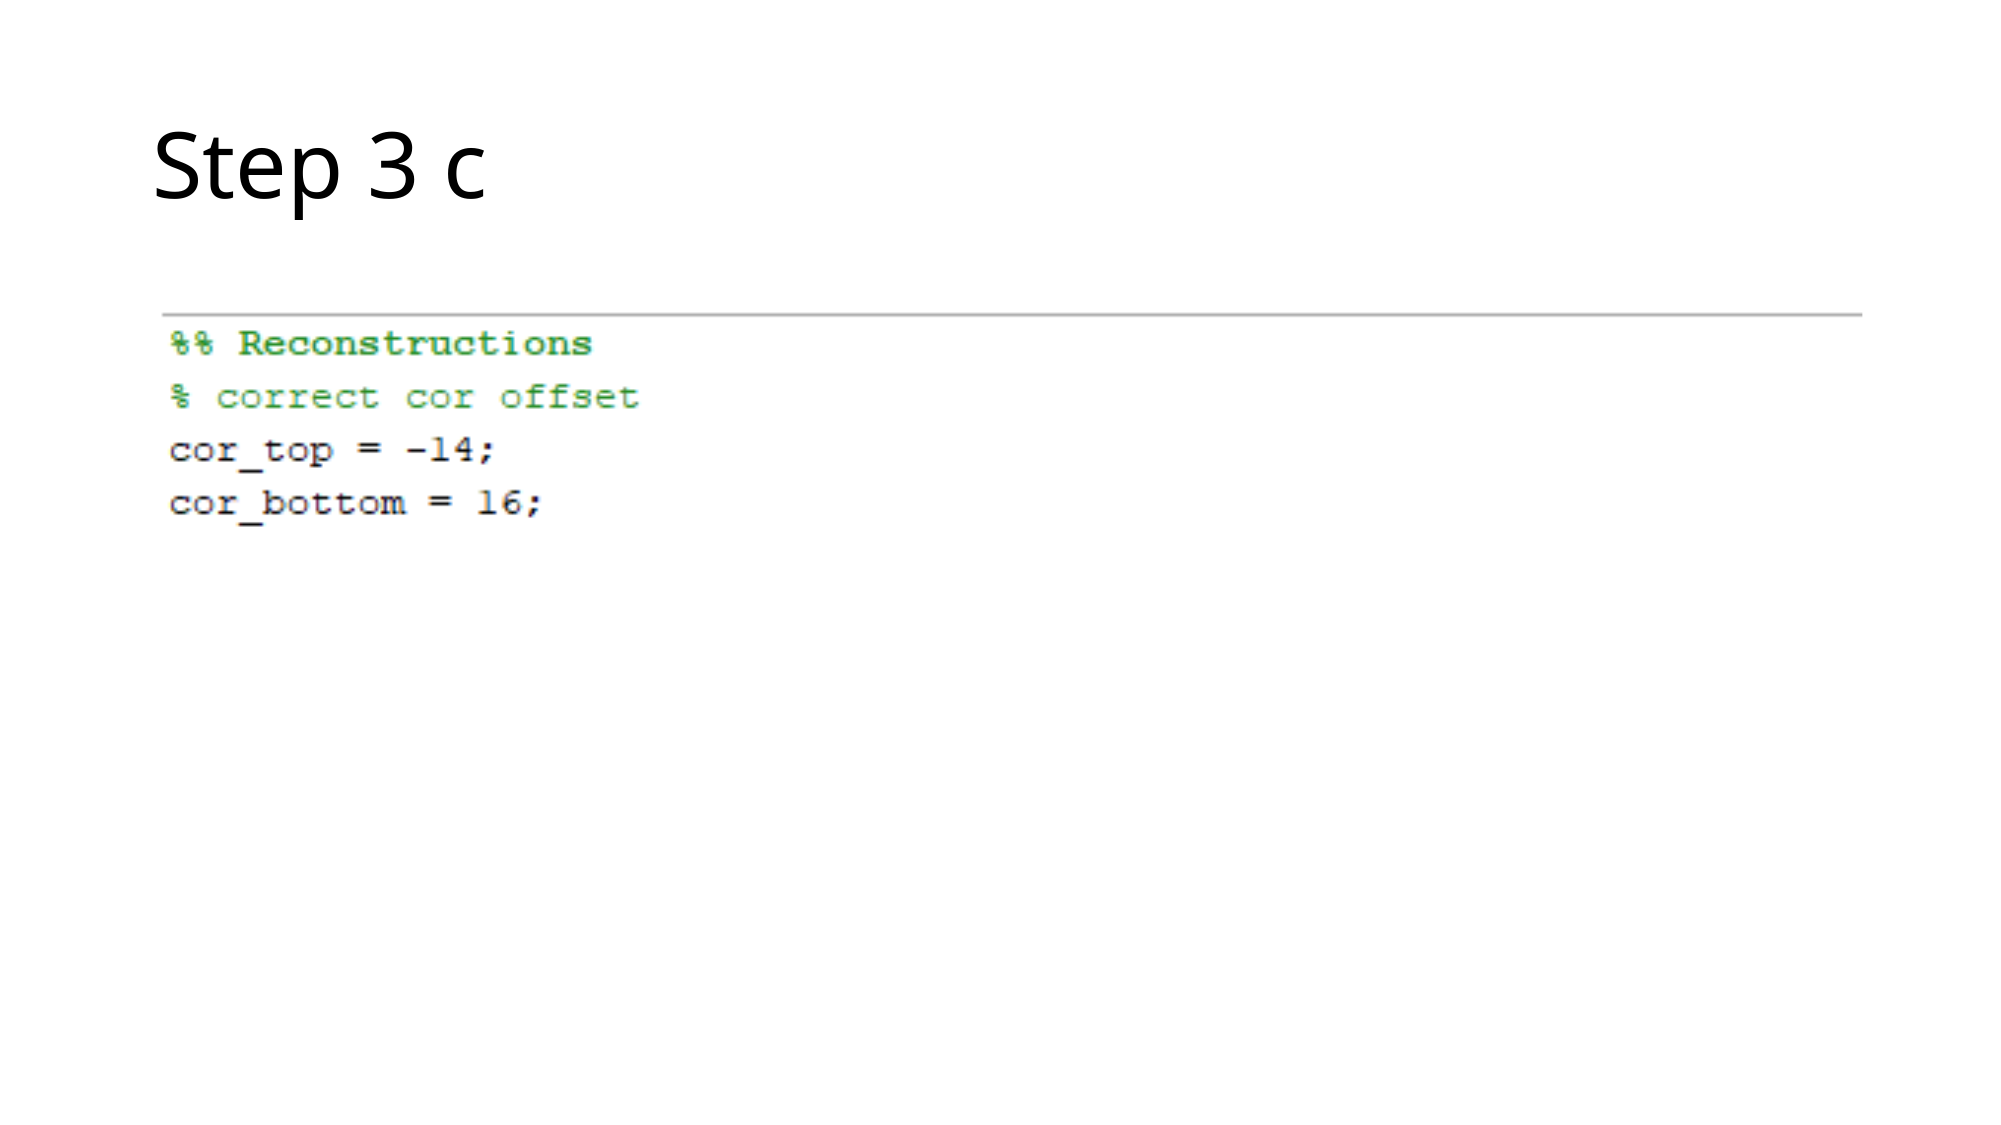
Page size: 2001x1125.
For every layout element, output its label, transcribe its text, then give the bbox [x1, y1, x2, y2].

picture [137, 299, 1863, 545]
title Step 3 c [137, 59, 1863, 278]
